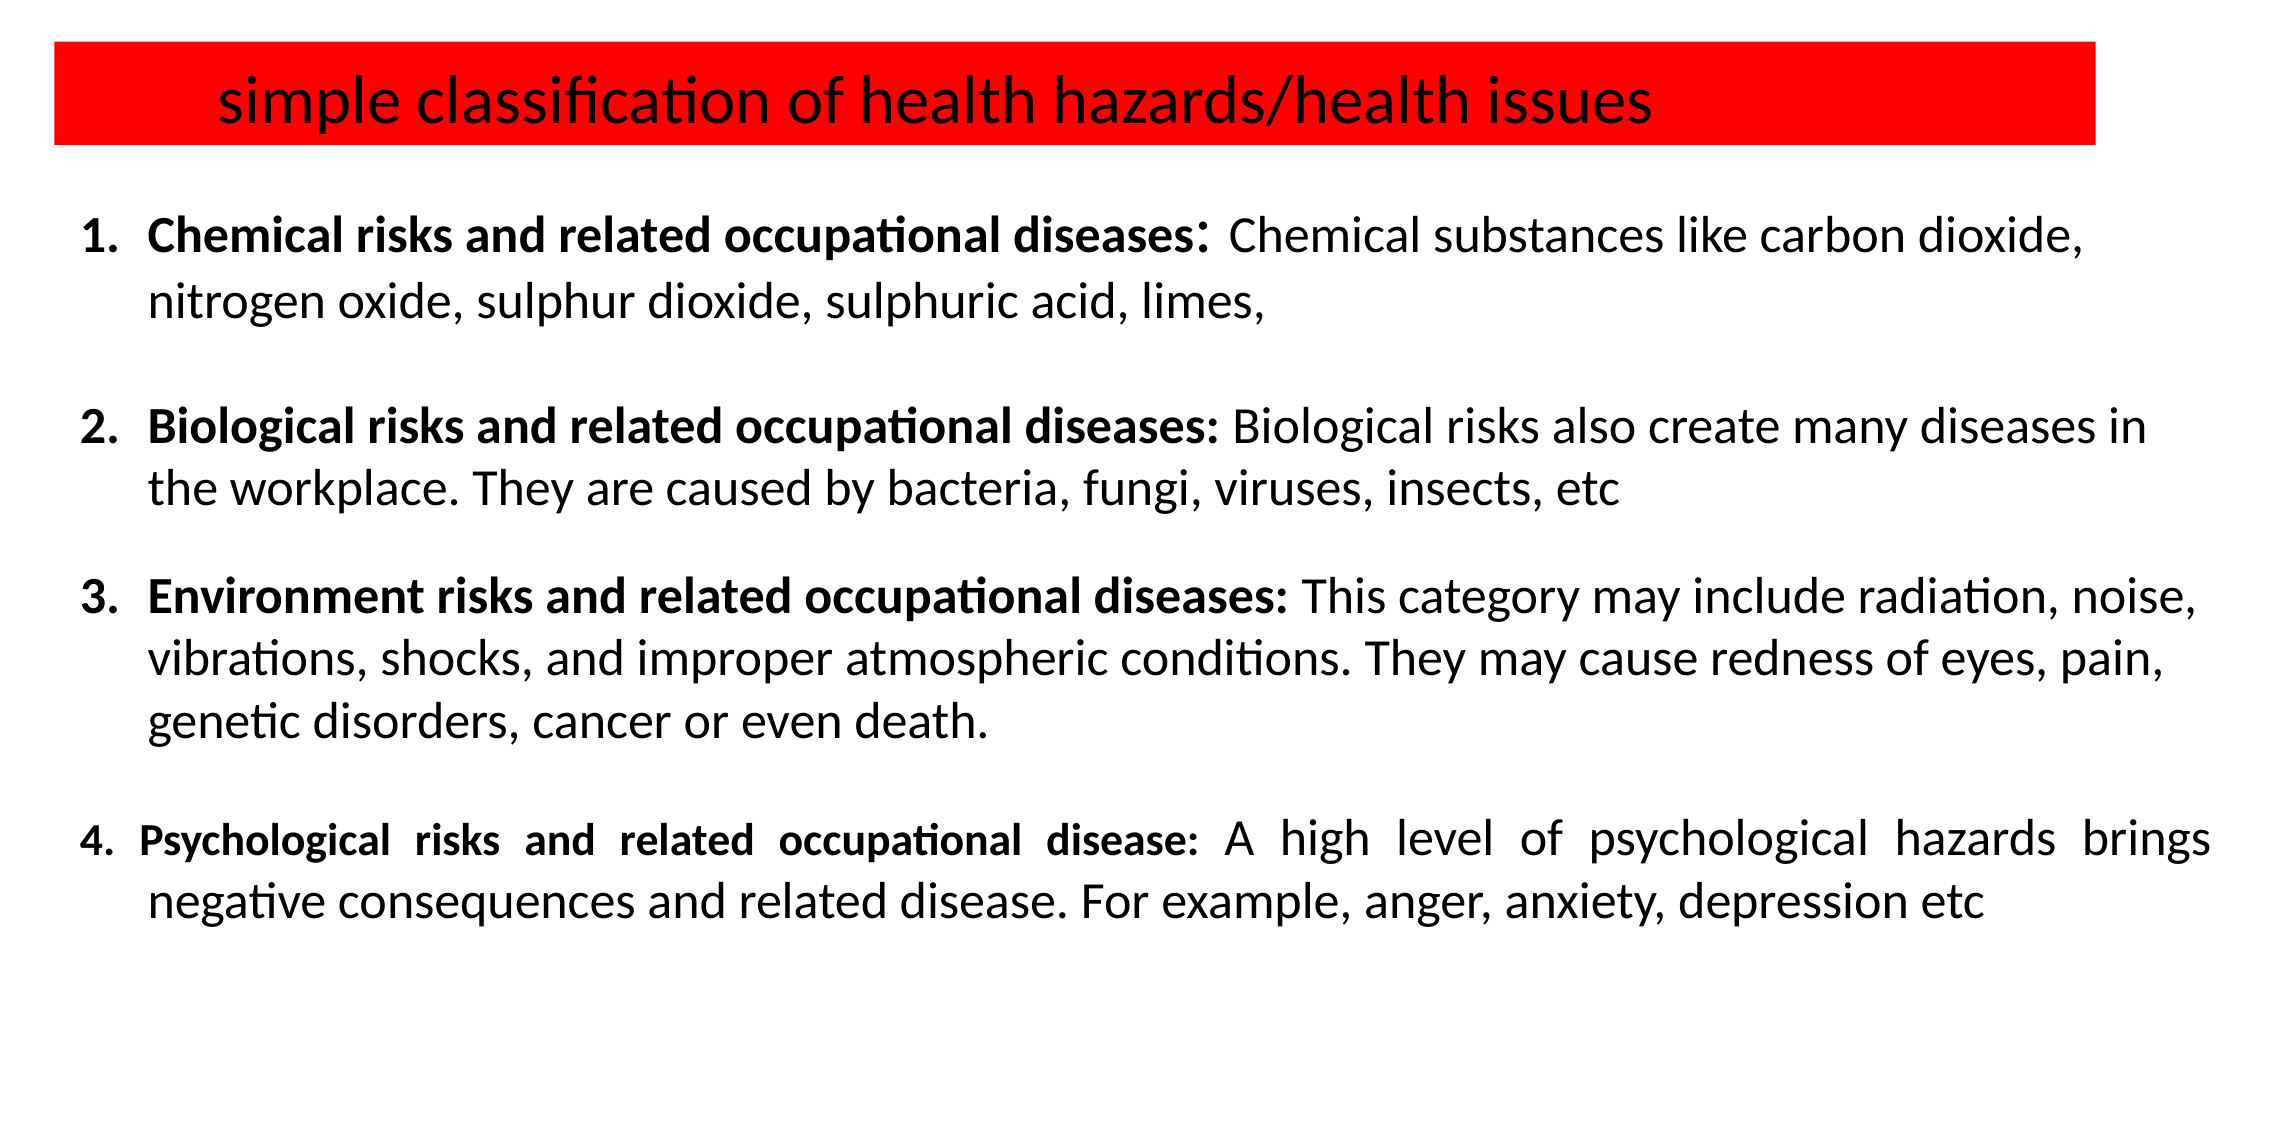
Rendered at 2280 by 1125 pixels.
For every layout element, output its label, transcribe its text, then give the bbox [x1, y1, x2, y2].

text_box Chemical risks and related occupational diseases: Chemical substances like carbon dioxide, nitrogen oxide, sulphur dioxide, sulphuric acid, limes, Biological risks and related occupational diseases: Biological risks also create many diseases in the workplace. They are caused by bacteria, fungi, viruses, insects, etc Environment risks and related occupational diseases: This category may include radiation, noise, vibrations, shocks, and improper atmospheric conditions. They may cause redness of eyes, pain, genetic disorders, cancer or even death. 4. Psychological risks and related occupational disease: A high level of psychological hazards brings negative consequences and related disease. For example, anger, anxiety, depression etc [66, 177, 2226, 936]
text_box simple classification of health hazards/health issues [54, 41, 2096, 146]
